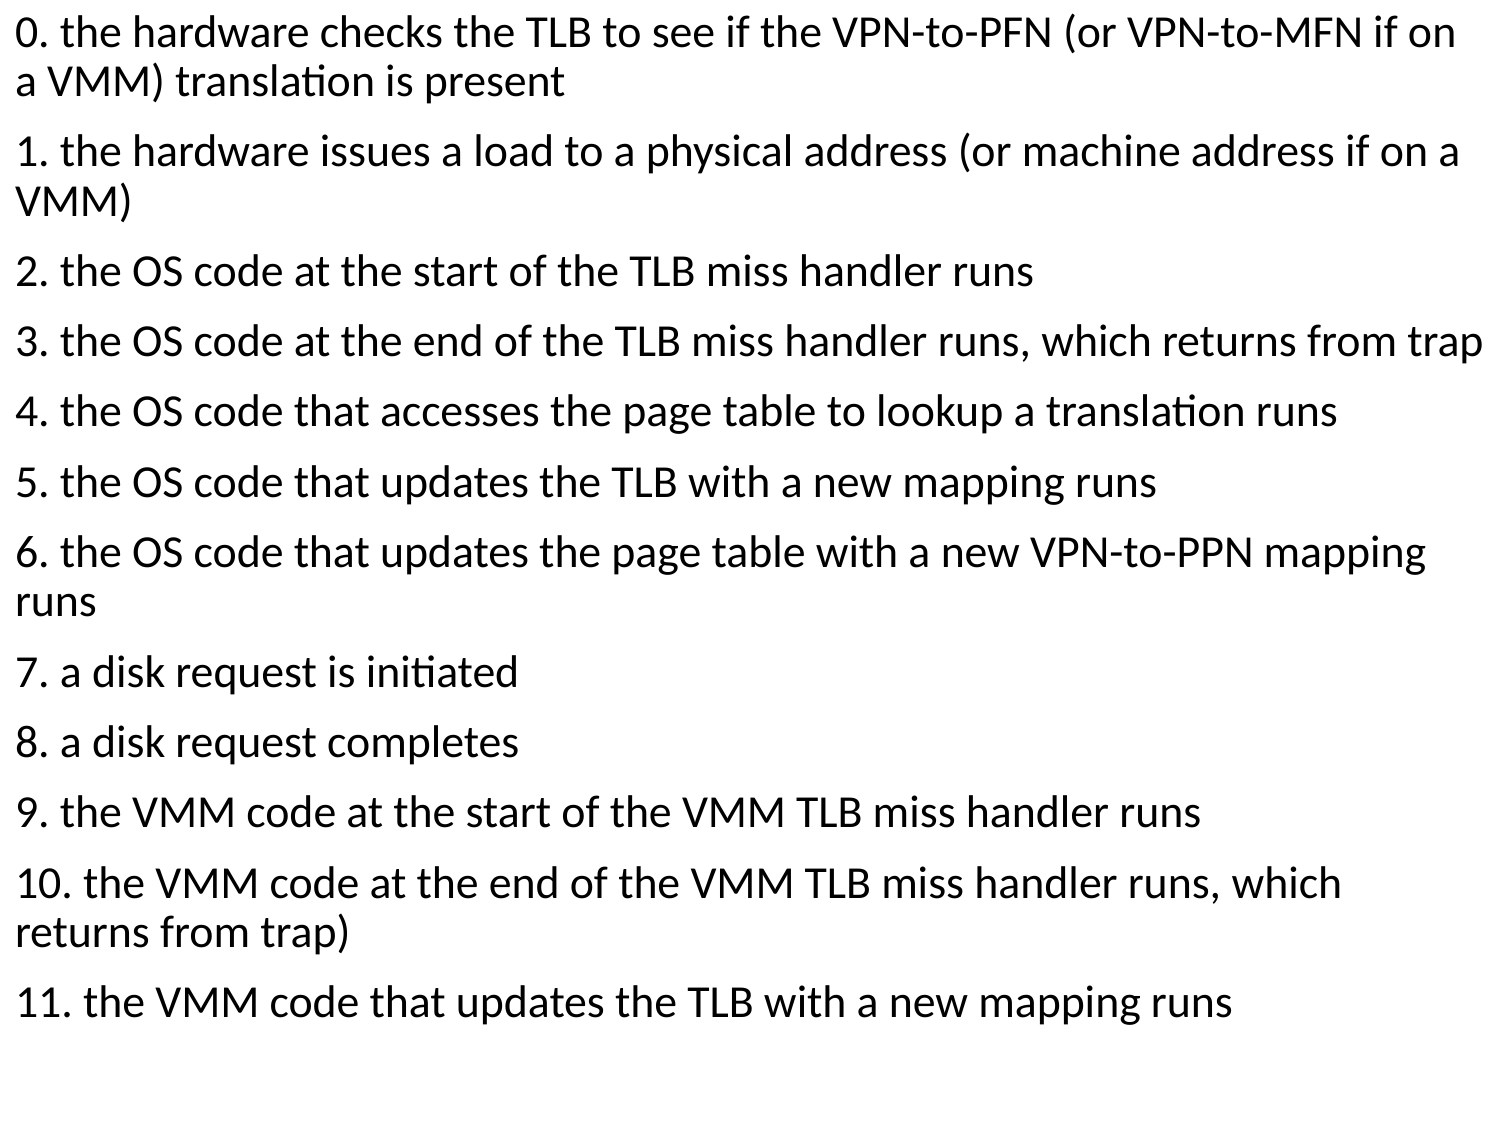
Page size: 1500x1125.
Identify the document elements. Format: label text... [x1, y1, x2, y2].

list 0. the hardware checks the TLB to see if the VPN-to-PFN (or VPN-to-MFN if on a VMM) translation is present 1. the hardware issues a load to a physical address (or machine address if on a VMM) 2. the OS code at the start of the TLB miss handler runs 3. the OS code at the end of the TLB miss handler runs, which returns from trap 4. the OS code that accesses the page table to lookup a translation runs 5. the OS code that updates the TLB with a new mapping runs 6. the OS code that updates the page table with a new VPN-to-PPN mapping runs 7. a disk request is initiated 8. a disk request completes 9. the VMM code at the start of the VMM TLB miss handler runs 10. the VMM code at the end of the VMM TLB miss handler runs, which returns from trap) 11. the VMM code that updates the TLB with a new mapping runs [0, 0, 1500, 1125]
